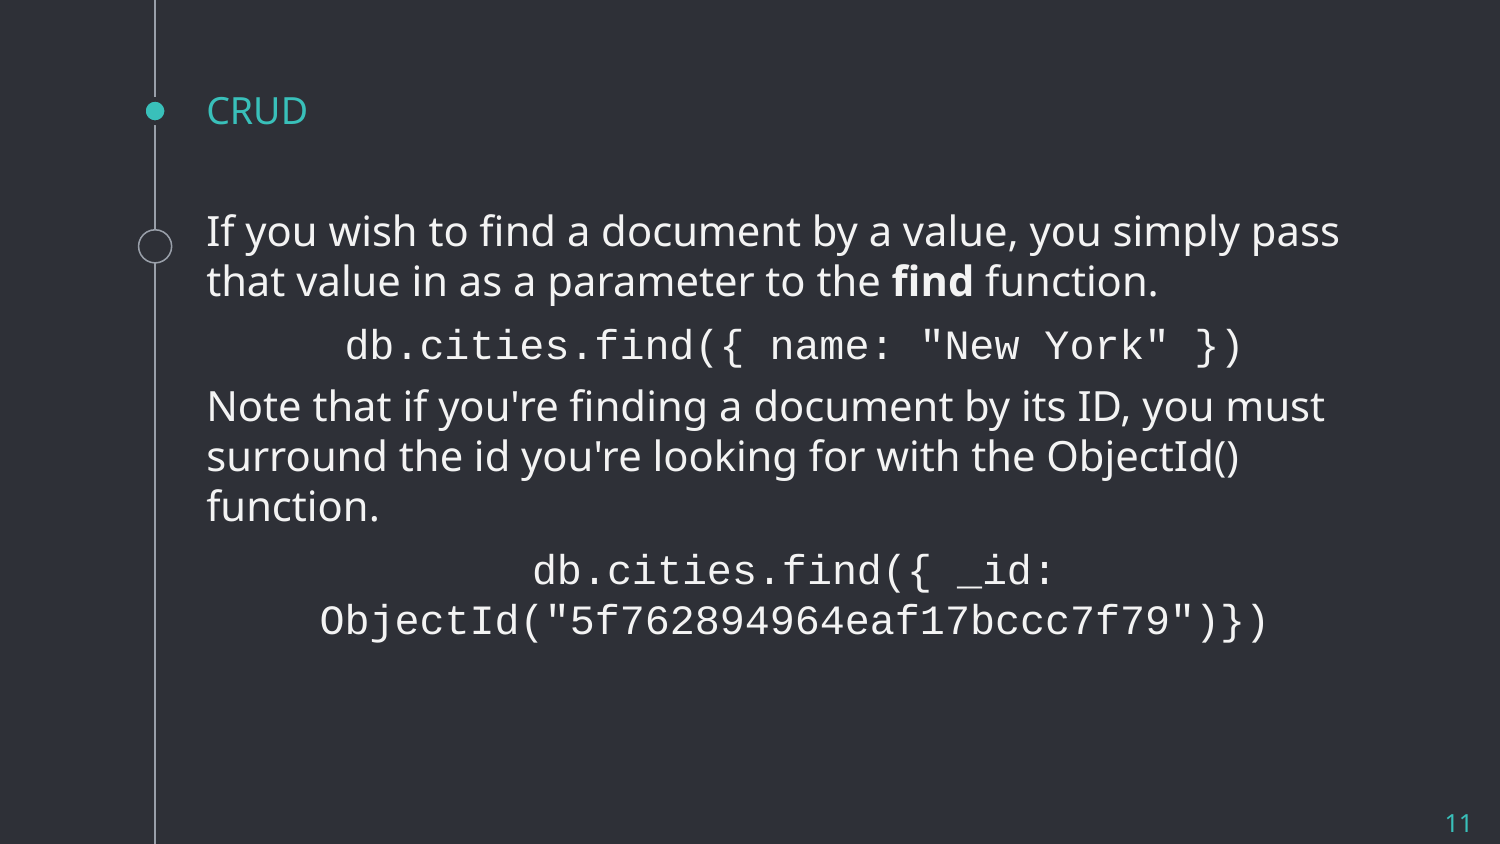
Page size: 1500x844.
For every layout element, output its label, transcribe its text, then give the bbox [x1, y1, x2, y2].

slide_number 11 [1398, 792, 1489, 844]
title CRUD [191, 90, 1317, 147]
list If you wish to find a document by a value, you simply pass that value in as a parameter to the find function. db.cities.find({ name: "New York" }) Note that if you're finding a document by its ID, you must surround the id you're looking for with the ObjectId() function. db.cities.find({ _id: ObjectId("5f762894964eaf17bccc7f79")}) [191, 189, 1399, 802]
